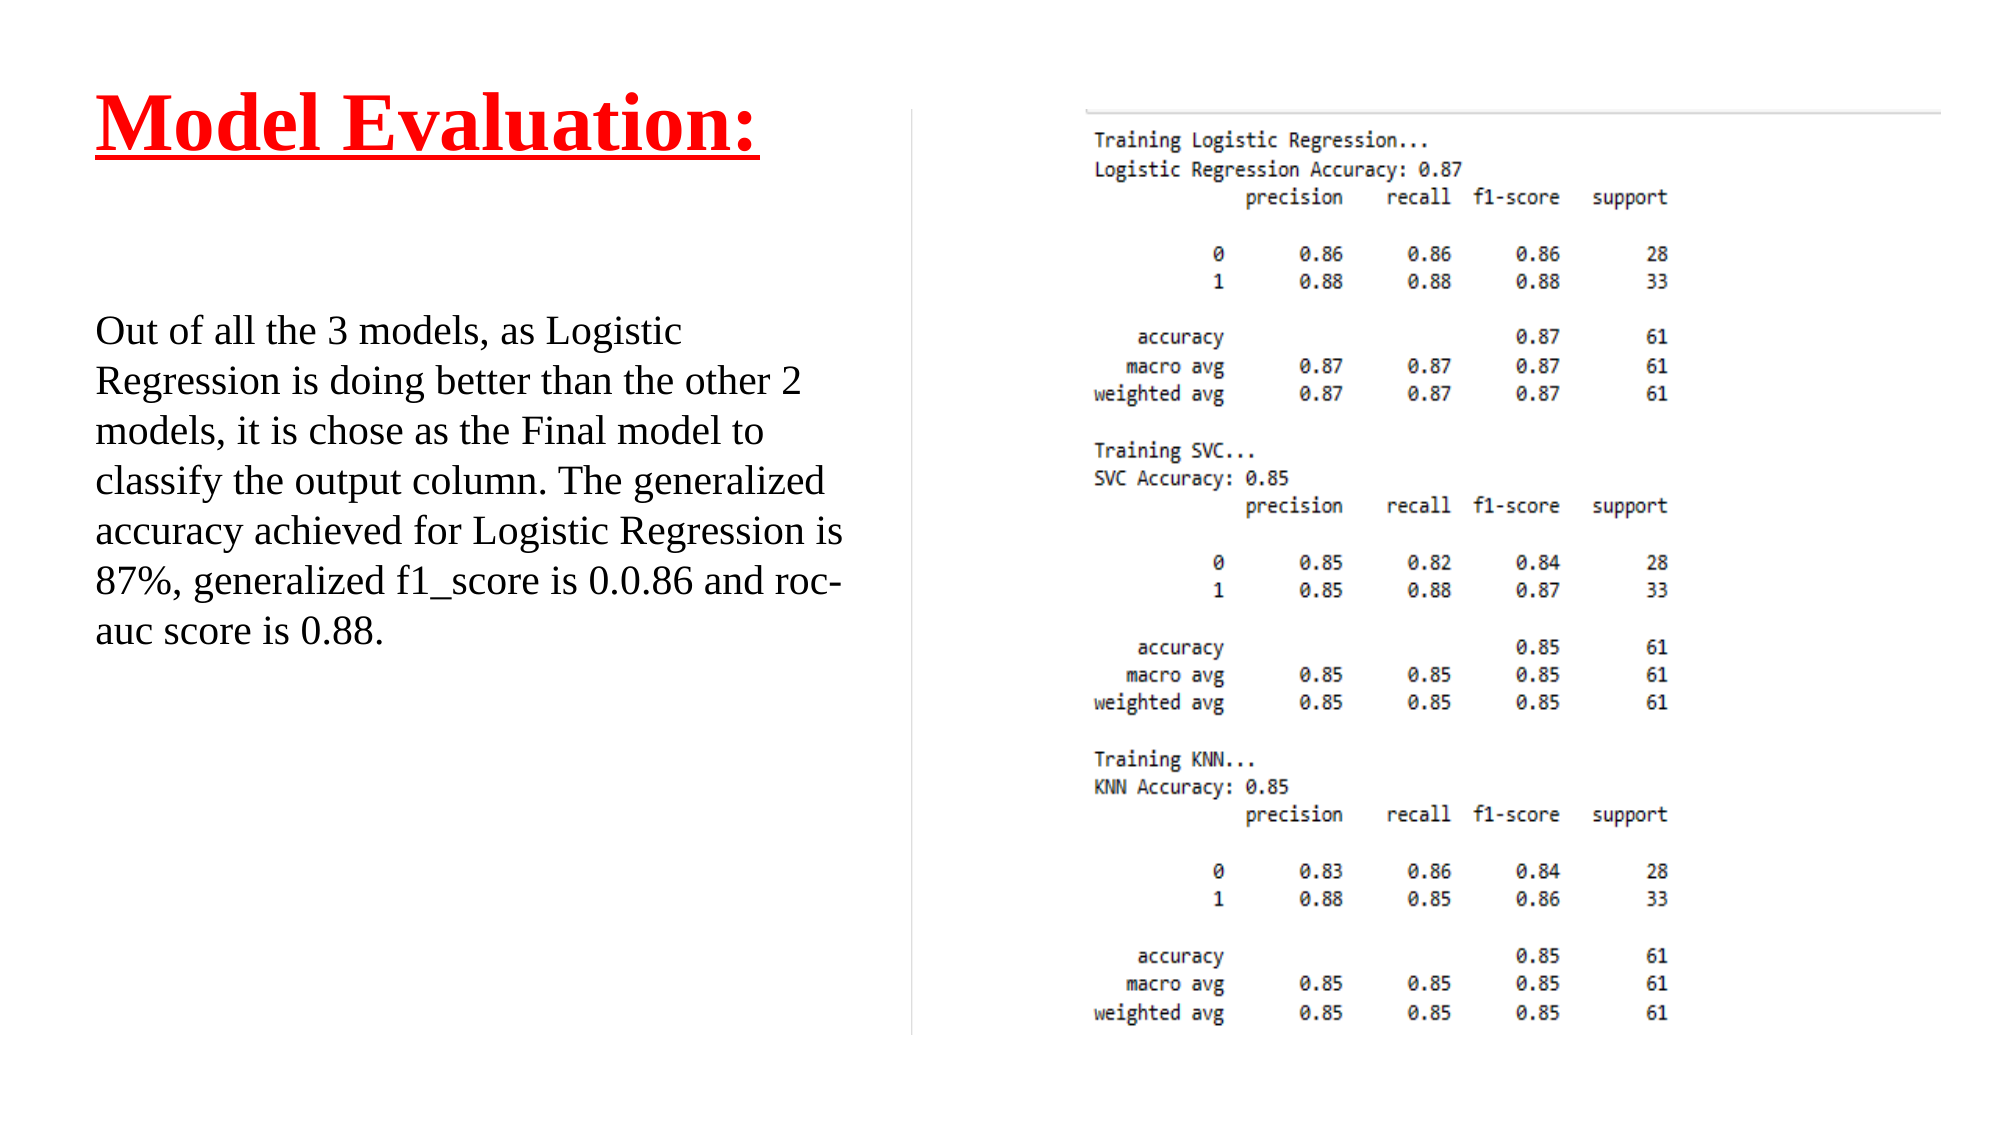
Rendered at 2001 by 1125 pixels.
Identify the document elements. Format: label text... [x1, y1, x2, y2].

text_box Model Evaluation: [80, 60, 1082, 175]
text_box Out of all the 3 models, as Logistic Regression is doing better than the other 2 models, it is chose as the Final model to classify the output column. The generalized accuracy achieved for Logistic Regression is 87%, generalized f1_score is 0.0.86 and roc-auc score is 0.88. [80, 295, 882, 661]
picture [910, 109, 1941, 1035]
